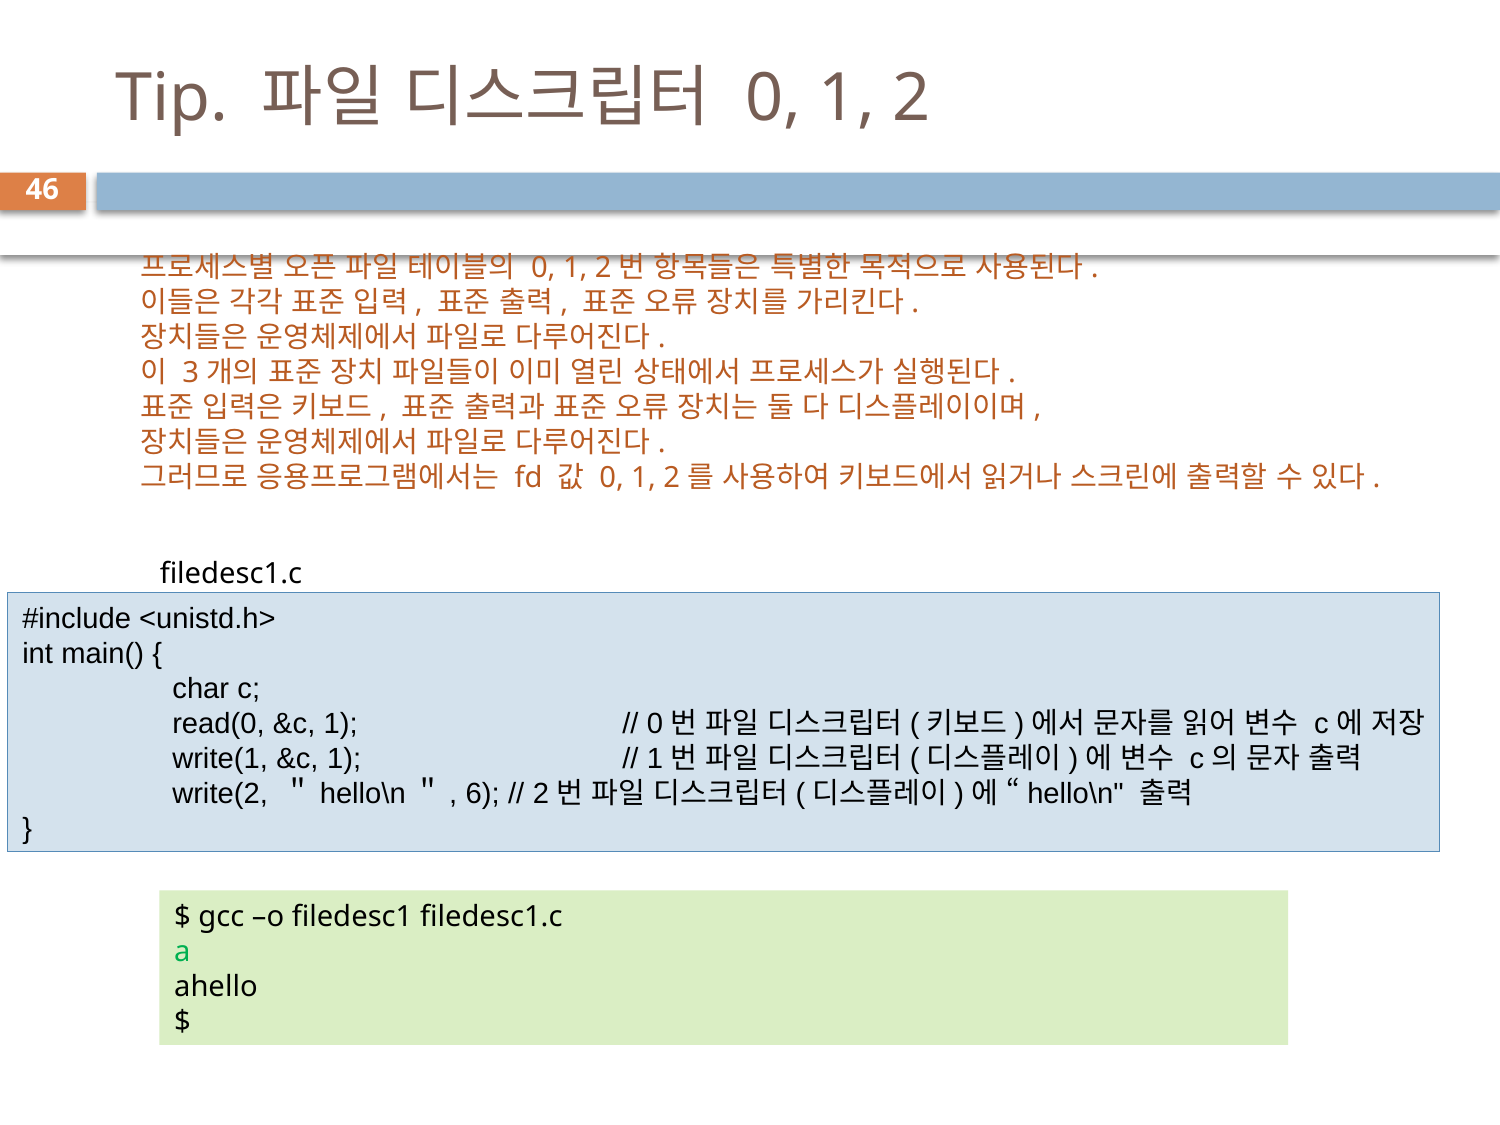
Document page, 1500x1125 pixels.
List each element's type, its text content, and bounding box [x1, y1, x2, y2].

text_box filedesc1.c [145, 546, 318, 597]
slide_number 46 [0, 170, 87, 211]
text_box 프로세스별 오픈 파일 테이블의 0, 1, 2번 항목들은 특별한 목적으로 사용된다. 이들은 각각 표준 입력, 표준 출력, 표준 오류 장치를 가리킨다. 장치들은 운영체제에서 파일로 다루어진다. 이 3개의 표준 장치 파일들이 이미 열린 상태에서 프로세스가 실행된다. 표준 입력은 키보드, 표준 출력과 표준 오류 장치는 둘 다 디스플레이이며, 장치들은 운영체제에서 파일로 다루어진다. 그러므로 응용프로그램에서는 fd 값 0, 1, 2를 사용하여 키보드에서 읽거나 스크린에 출력할 수 있다. [125, 240, 1396, 536]
text_box #include <unistd.h> int main() { char c; read(0, &c, 1); // 0번 파일 디스크립터(키보드)에서 문자를 읽어 변수 c에 저장 write(1, &c, 1); // 1번 파일 디스크립터(디스플레이)에 변수 c의 문자 출력 write(2, ＂hello\n＂, 6); // 2번 파일 디스크립터(디스플레이)에 “hello\n" 출력 } [7, 592, 1440, 852]
text_box $ gcc –o filedesc1 filedesc1.c a ahello $ [159, 890, 1289, 1045]
title Tip. 파일 디스크립터 0, 1, 2 [100, 37, 1438, 149]
